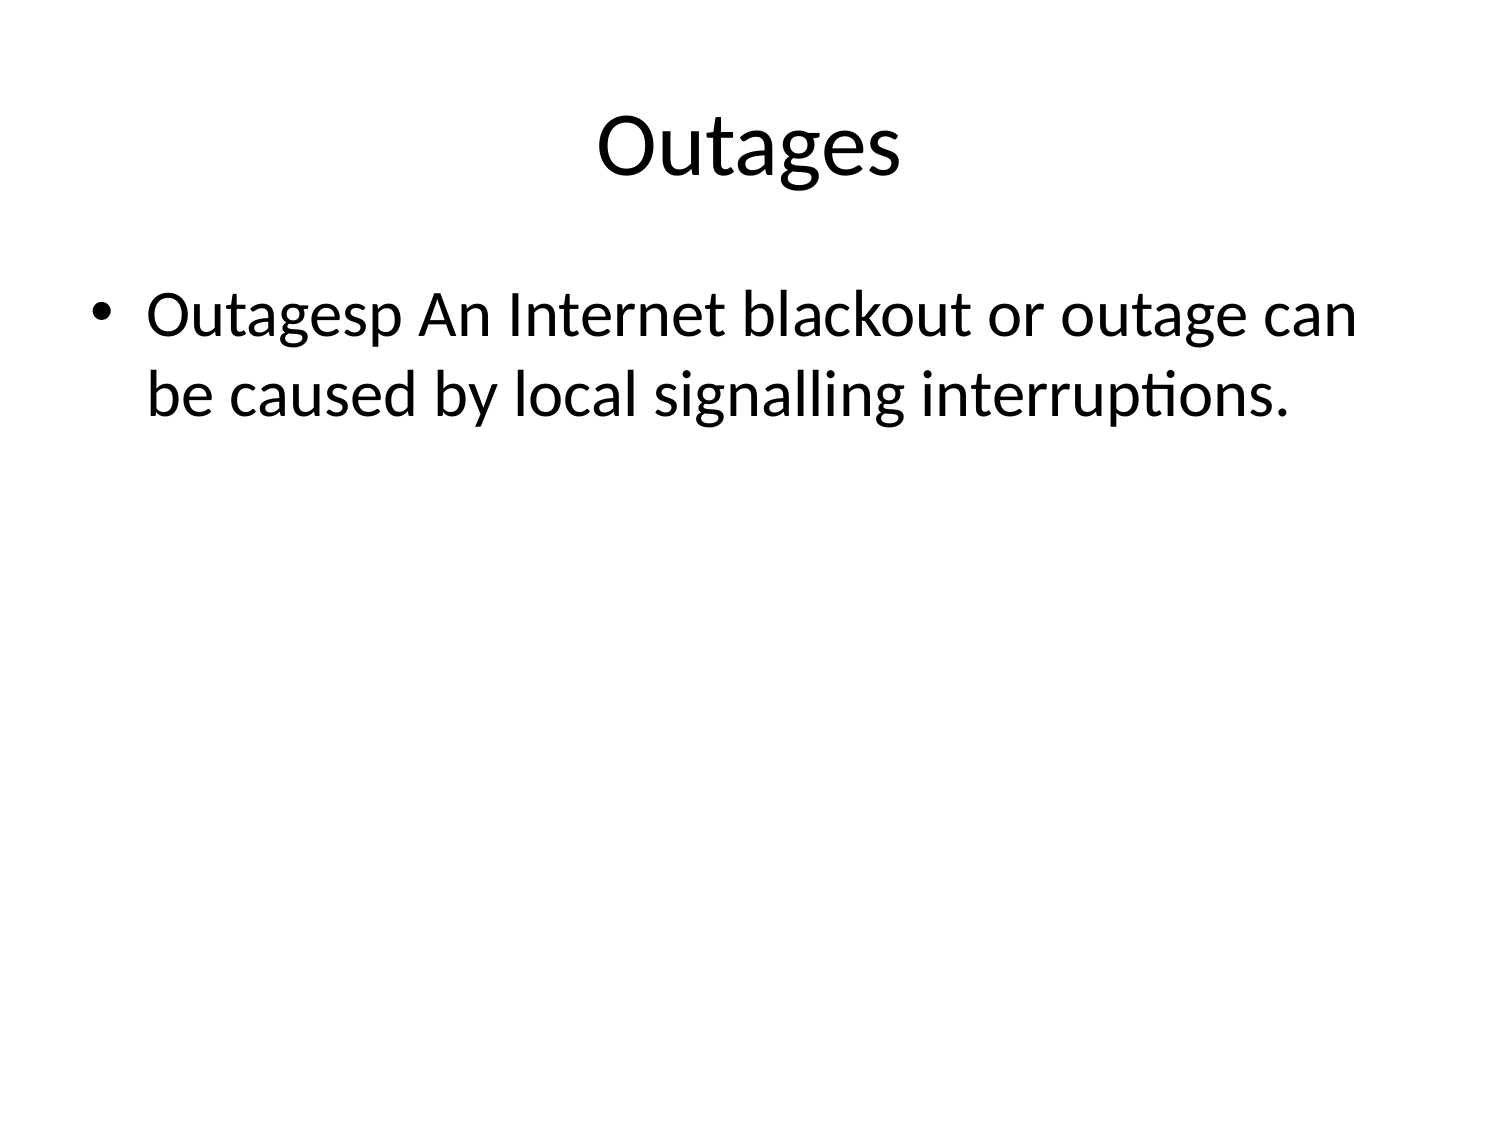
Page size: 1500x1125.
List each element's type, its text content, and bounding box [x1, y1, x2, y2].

list Outagesp An Internet blackout or outage can be caused by local signalling interruptions. [75, 262, 1425, 1005]
title Outages [75, 45, 1425, 233]
